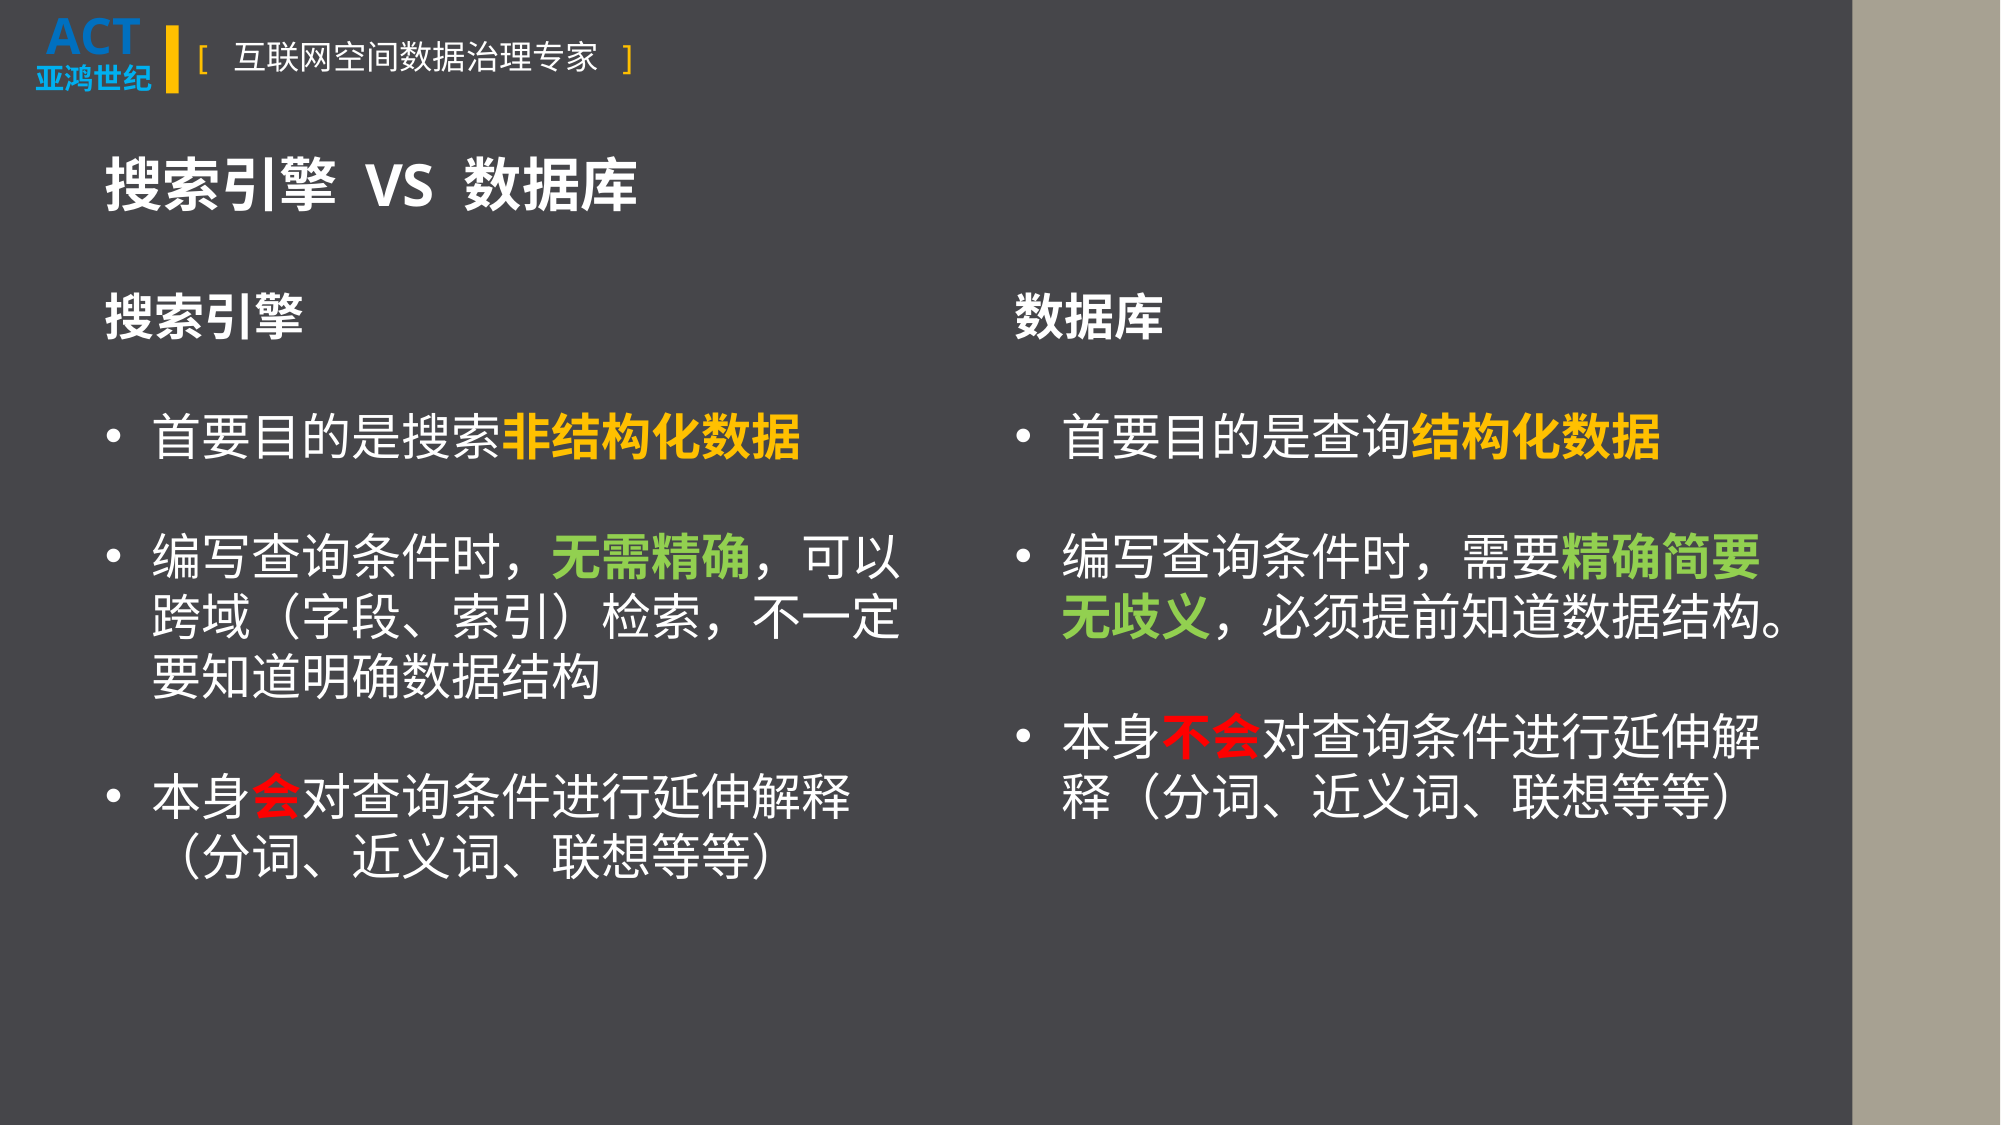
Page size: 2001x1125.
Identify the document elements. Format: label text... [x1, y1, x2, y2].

text_box 数据库 首要目的是查询结构化数据 编写查询条件时，需要精确简要无歧义，必须提前知道数据结构。 本身不会对查询条件进行延伸解释（分词、近义词、联想等等） [999, 277, 1813, 833]
text_box 搜索引擎 首要目的是搜索非结构化数据 编写查询条件时，无需精确，可以跨域（字段、索引）检索，不一定要知道明确数据结构 本身会对查询条件进行延伸解释（分词、近义词、联想等等） [90, 277, 941, 893]
text_box 搜索引擎 VS 数据库 [90, 140, 748, 226]
